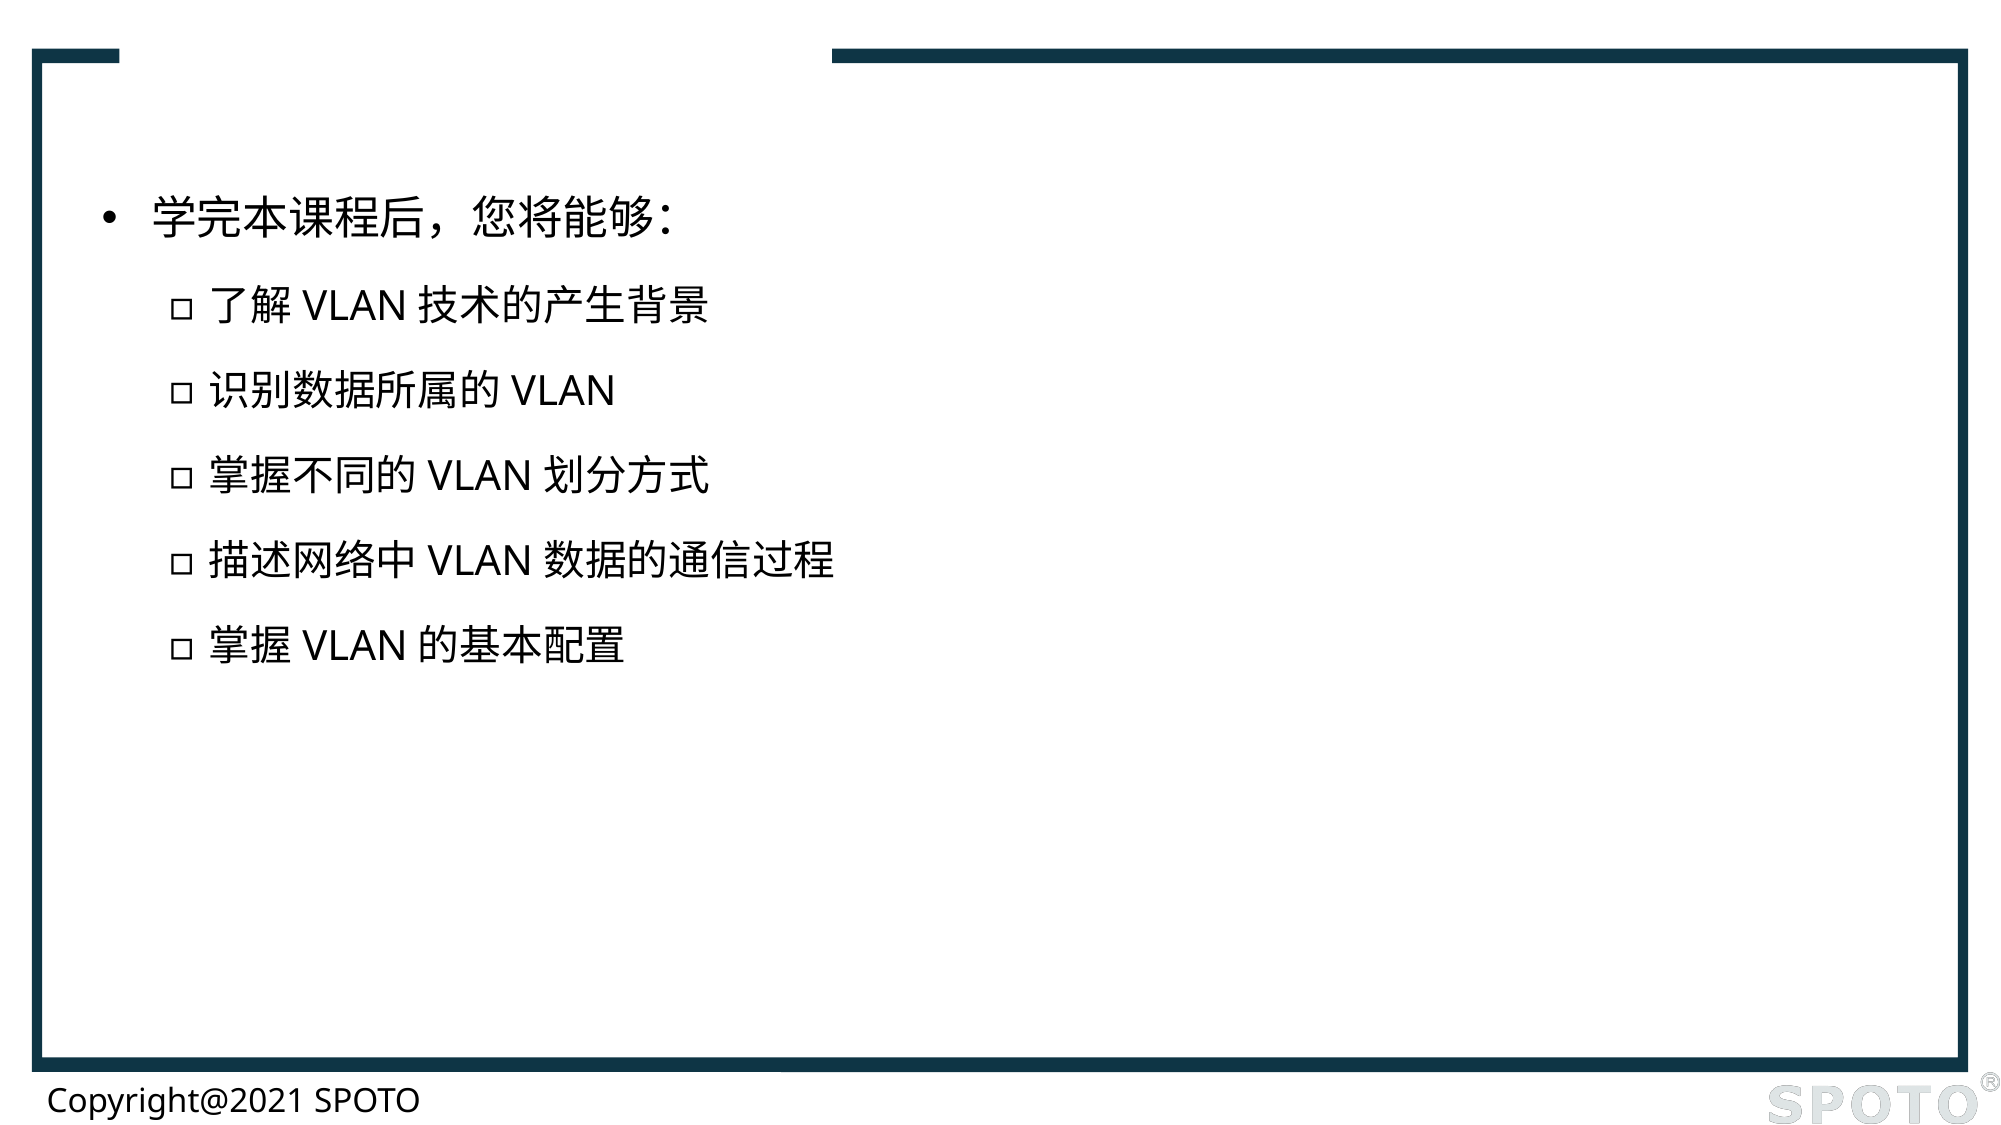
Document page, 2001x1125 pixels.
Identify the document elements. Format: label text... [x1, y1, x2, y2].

list 学完本课程后，您将能够： 了解VLAN技术的产生背景 识别数据所属的VLAN 掌握不同的VLAN划分方式 描述网络中VLAN数据的通信过程 掌握VLAN的基本配置 [88, 160, 1883, 875]
